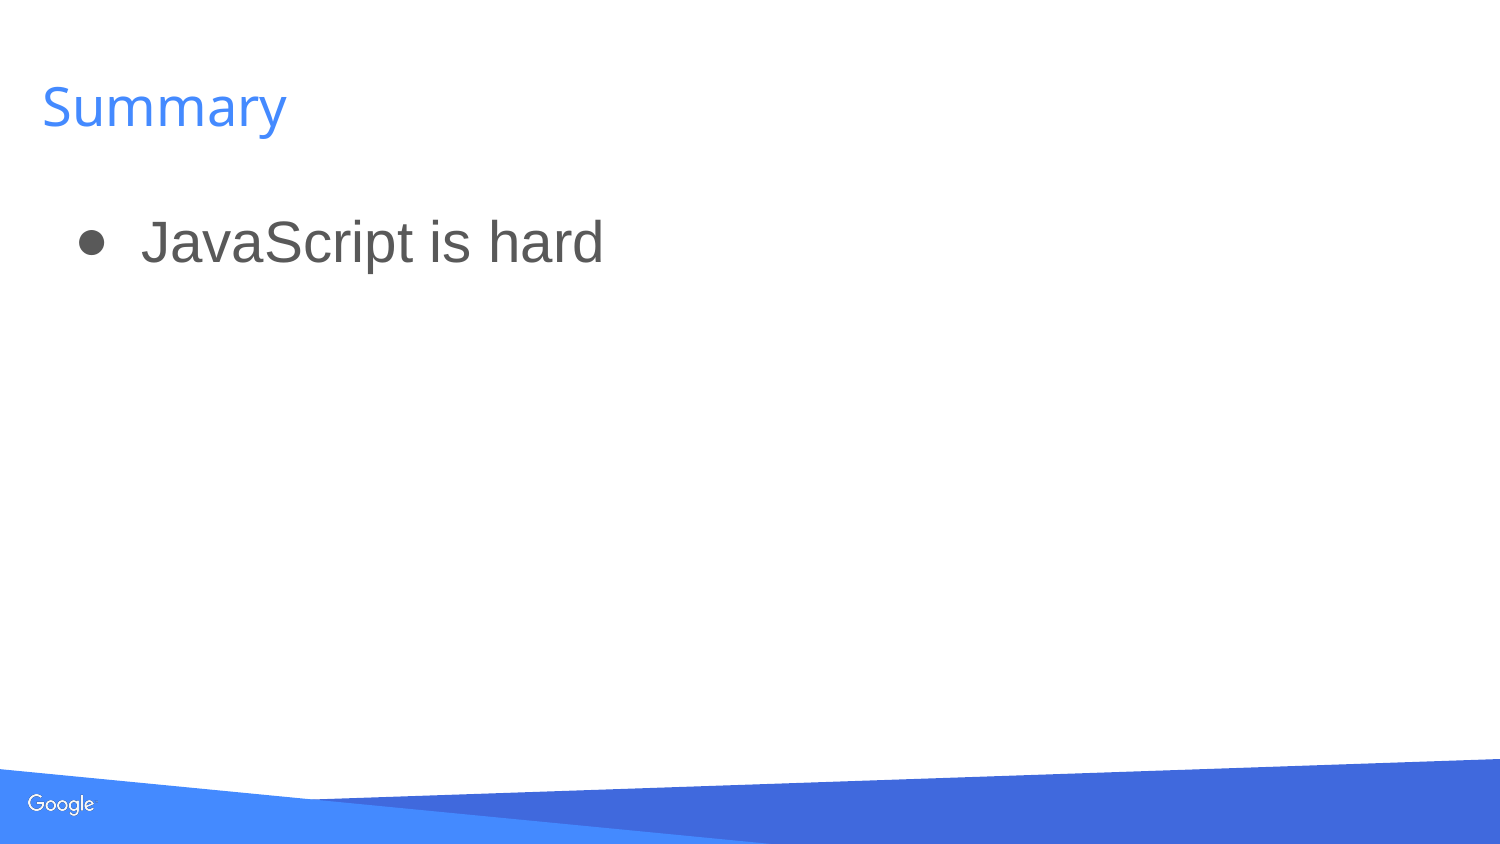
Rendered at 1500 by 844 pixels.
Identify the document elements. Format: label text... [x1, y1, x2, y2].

picture [28, 794, 98, 816]
title Summary [27, 57, 1113, 182]
list JavaScript is hard [51, 189, 1449, 750]
